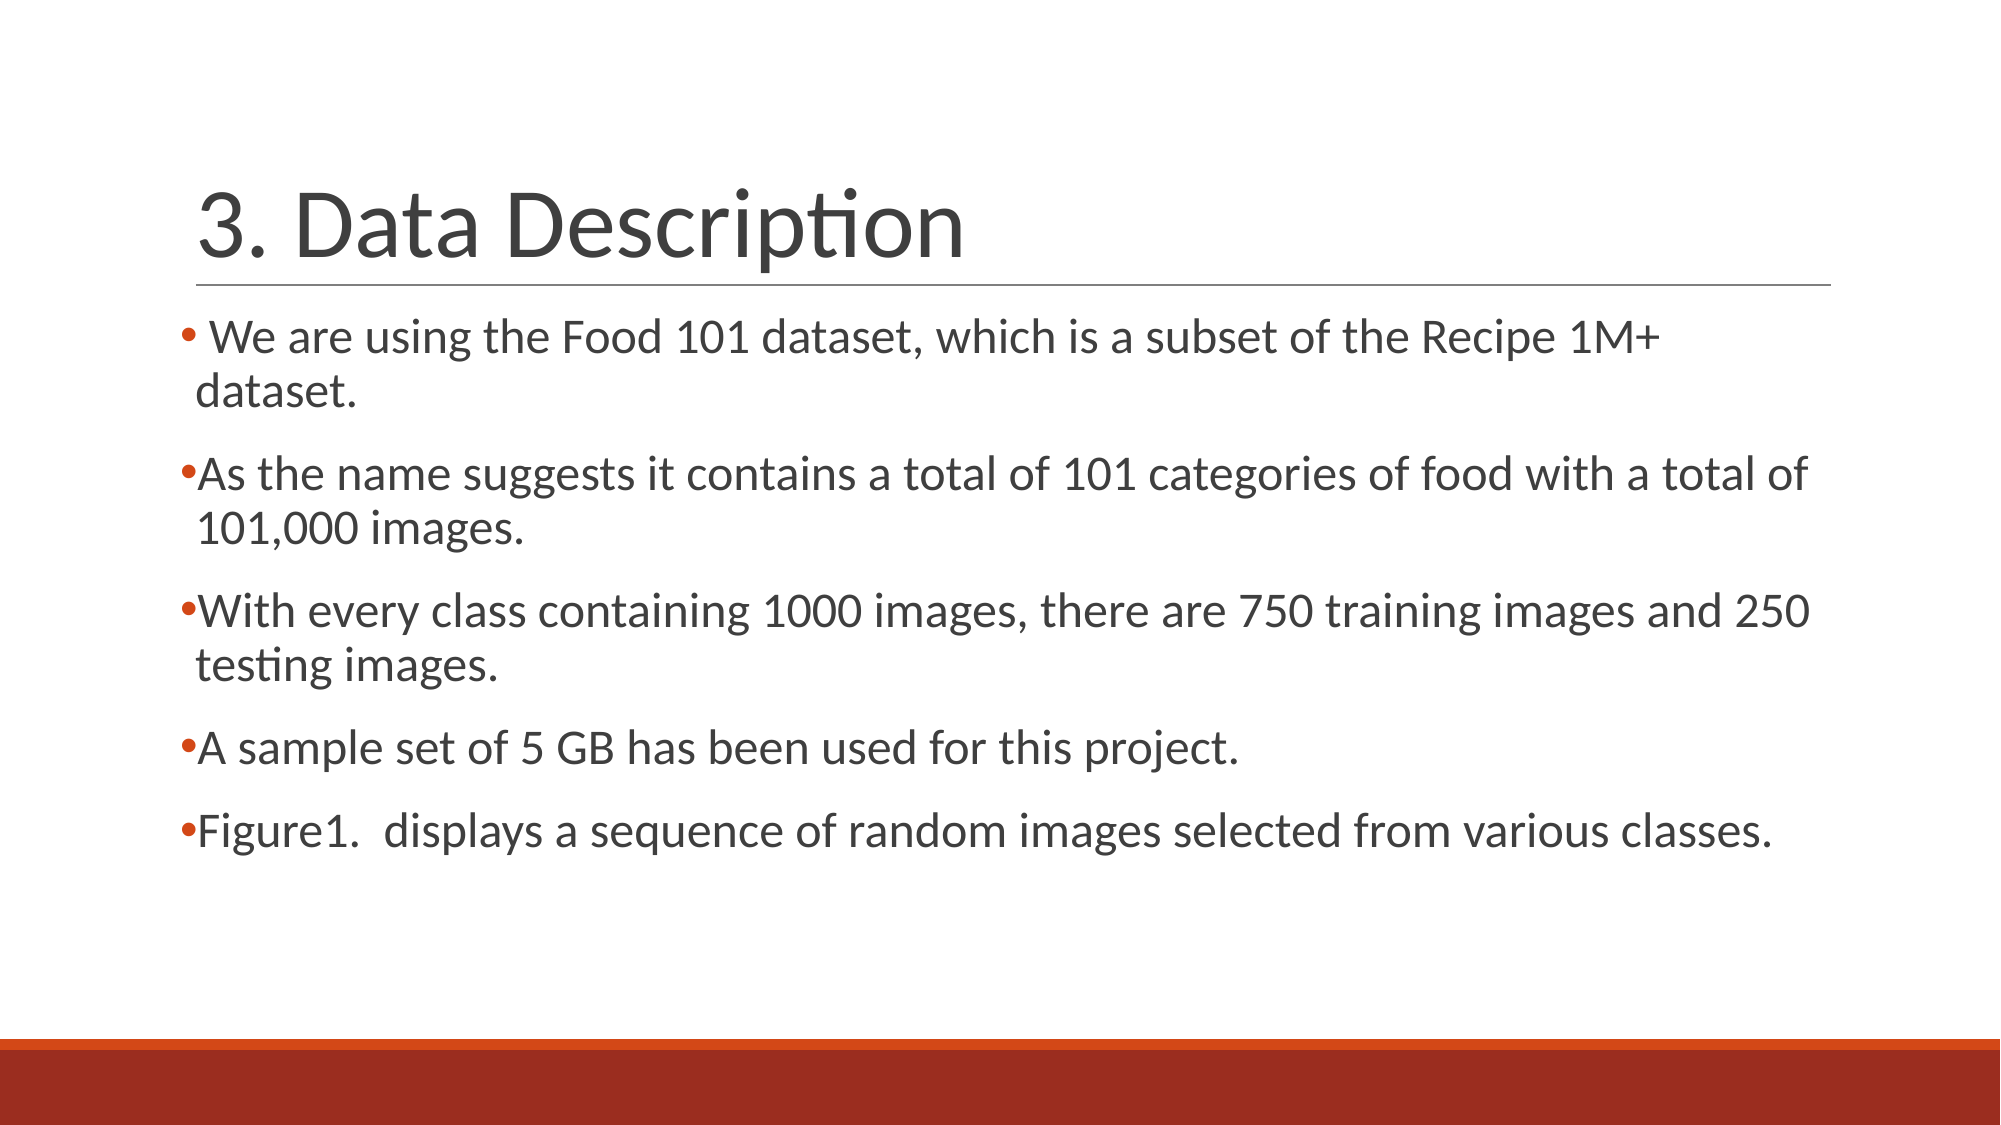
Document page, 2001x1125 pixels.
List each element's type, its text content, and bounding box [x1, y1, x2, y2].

title 3. Data Description [180, 47, 1830, 285]
list We are using the Food 101 dataset, which is a subset of the Recipe 1M+ dataset. As the name suggests it contains a total of 101 categories of food with a total of 101,000 images. With every class containing 1000 images, there are 750 training images and 250 testing images. A sample set of 5 GB has been used for this project. Figure1. displays a sequence of random images selected from various classes. [180, 302, 1830, 963]
